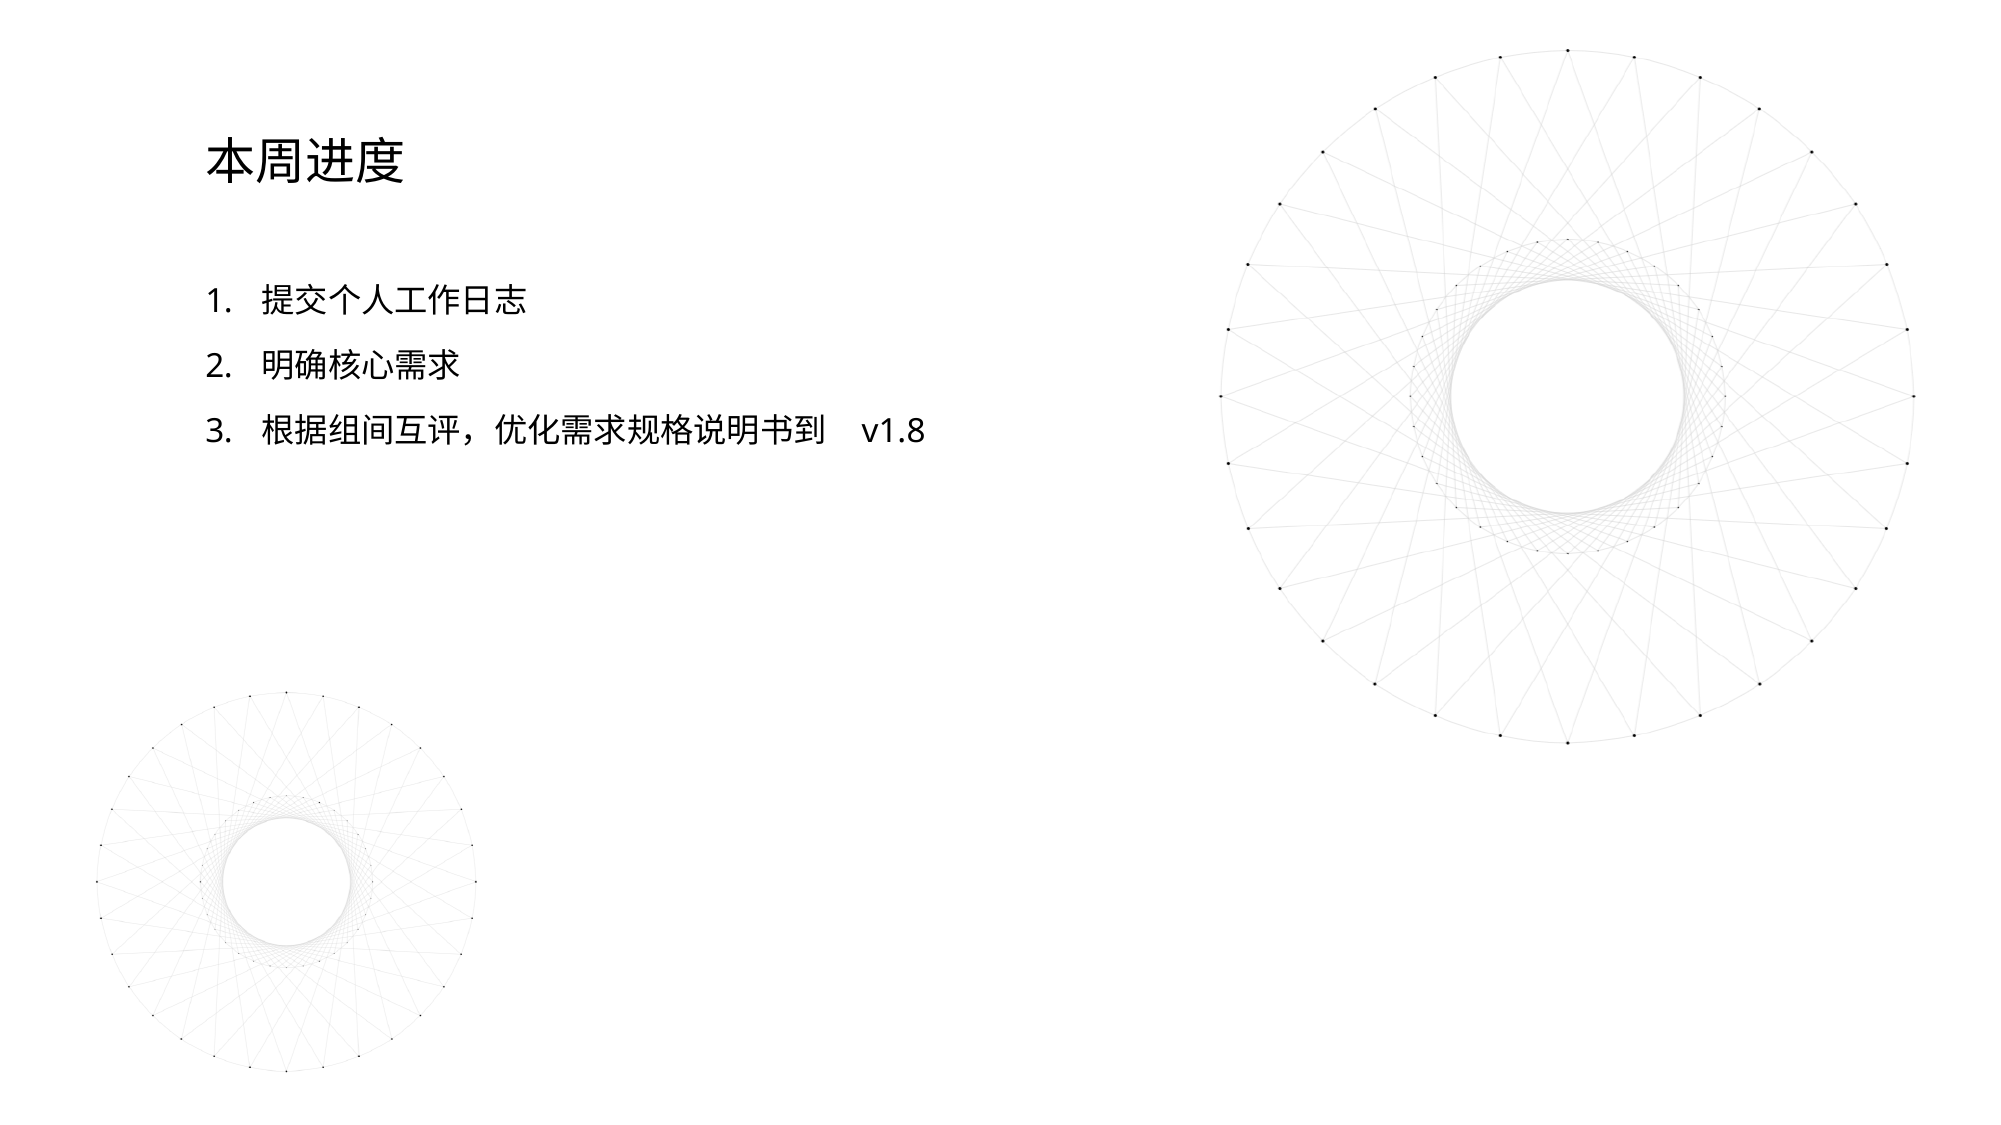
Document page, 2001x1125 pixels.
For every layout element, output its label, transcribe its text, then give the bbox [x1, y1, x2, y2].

picture [91, 683, 488, 1080]
picture [1215, 33, 1936, 759]
text_box 本周进度 [190, 122, 1807, 197]
text_box 提交个人工作日志 明确核心需求 根据组间互评，优化需求规格说明书到 v1.8 [190, 272, 1807, 457]
